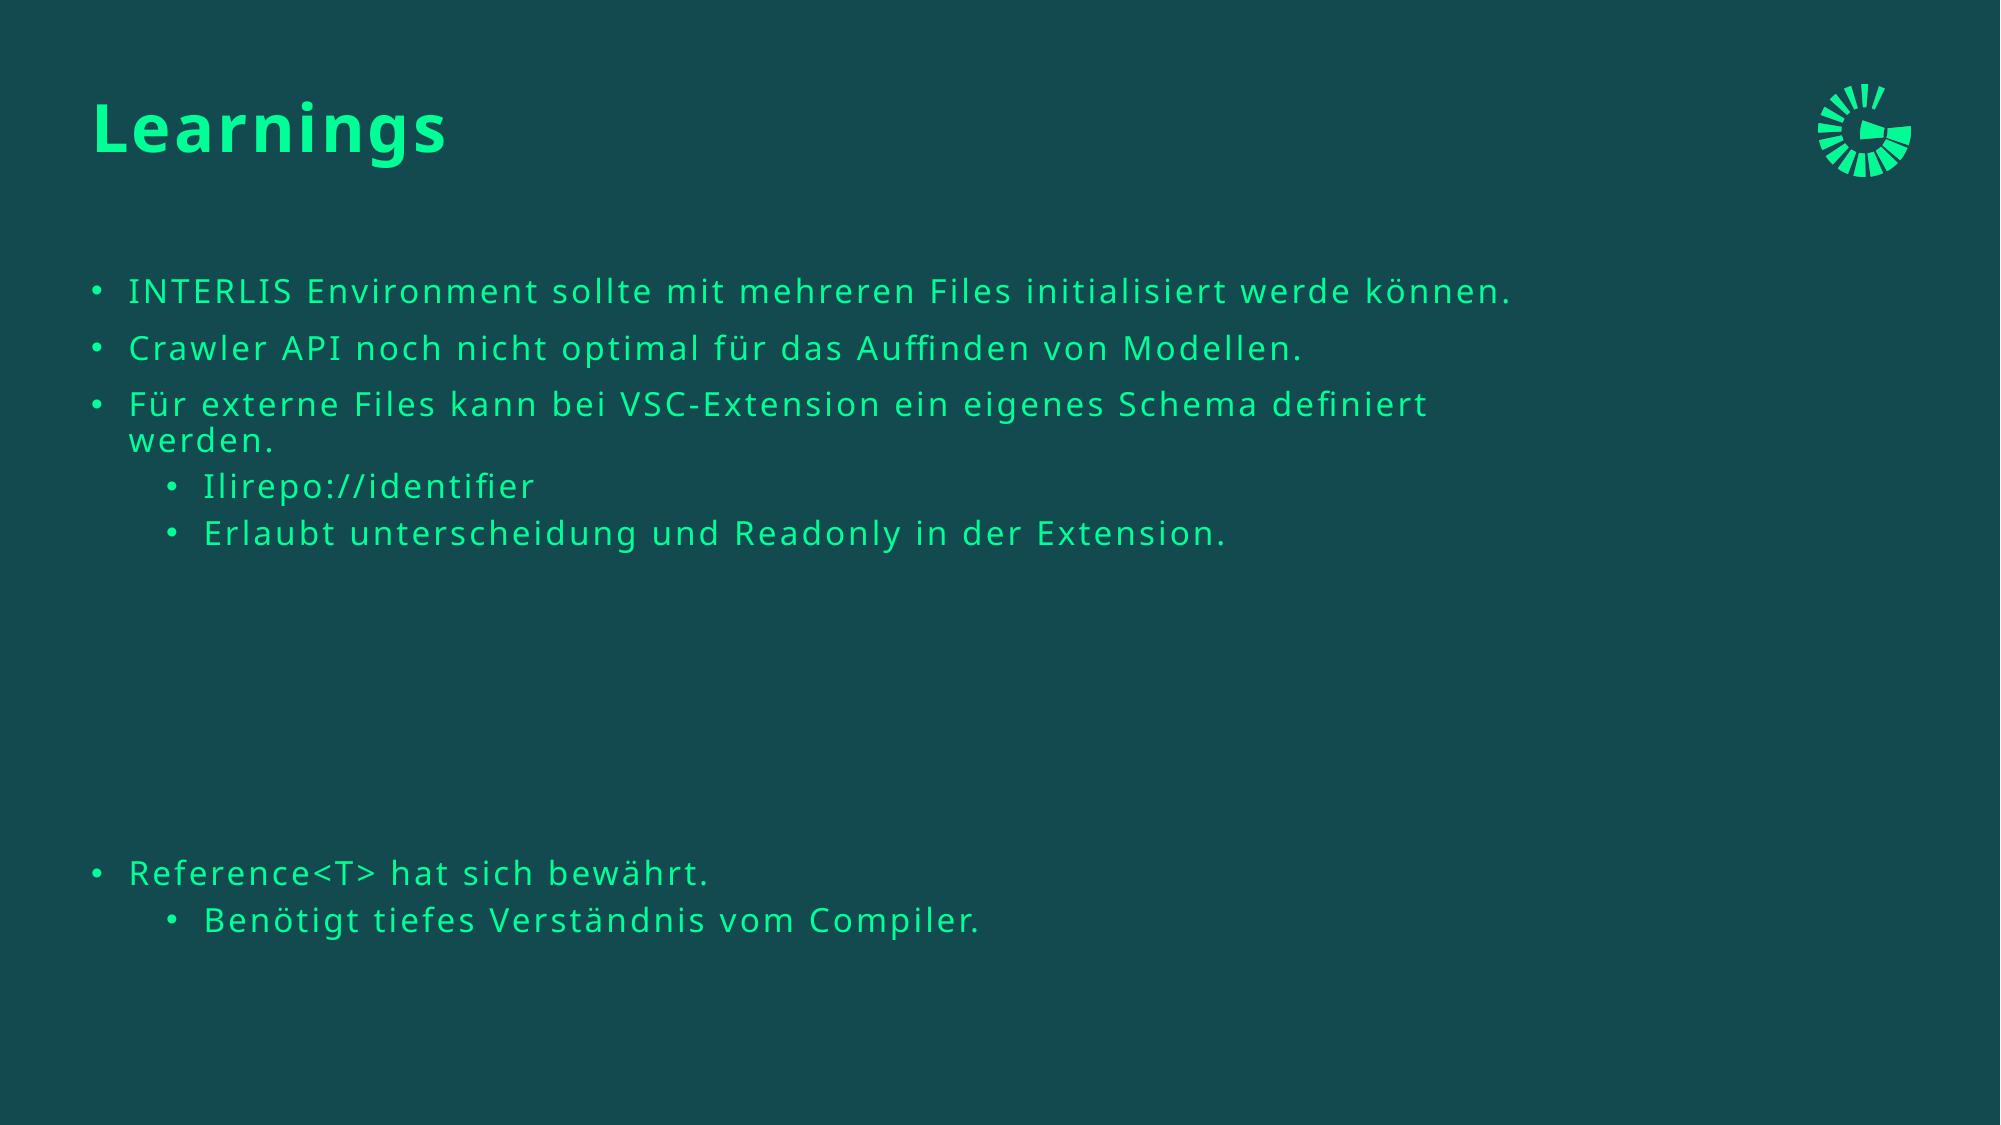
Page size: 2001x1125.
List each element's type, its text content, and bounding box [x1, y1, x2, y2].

title Learnings [76, 77, 1652, 185]
list INTERLIS Environment sollte mit mehreren Files initialisiert werde können. Crawler API noch nicht optimal für das Auffinden von Modellen. Für externe Files kann bei VSC-Extension ein eigenes Schema definiert werden. Ilirepo://identifier Erlaubt unterscheidung und Readonly in der Extension. Reference<T> hat sich bewährt. Benötigt tiefes Verständnis vom Compiler. [76, 267, 1594, 1035]
picture [1818, 84, 1911, 177]
